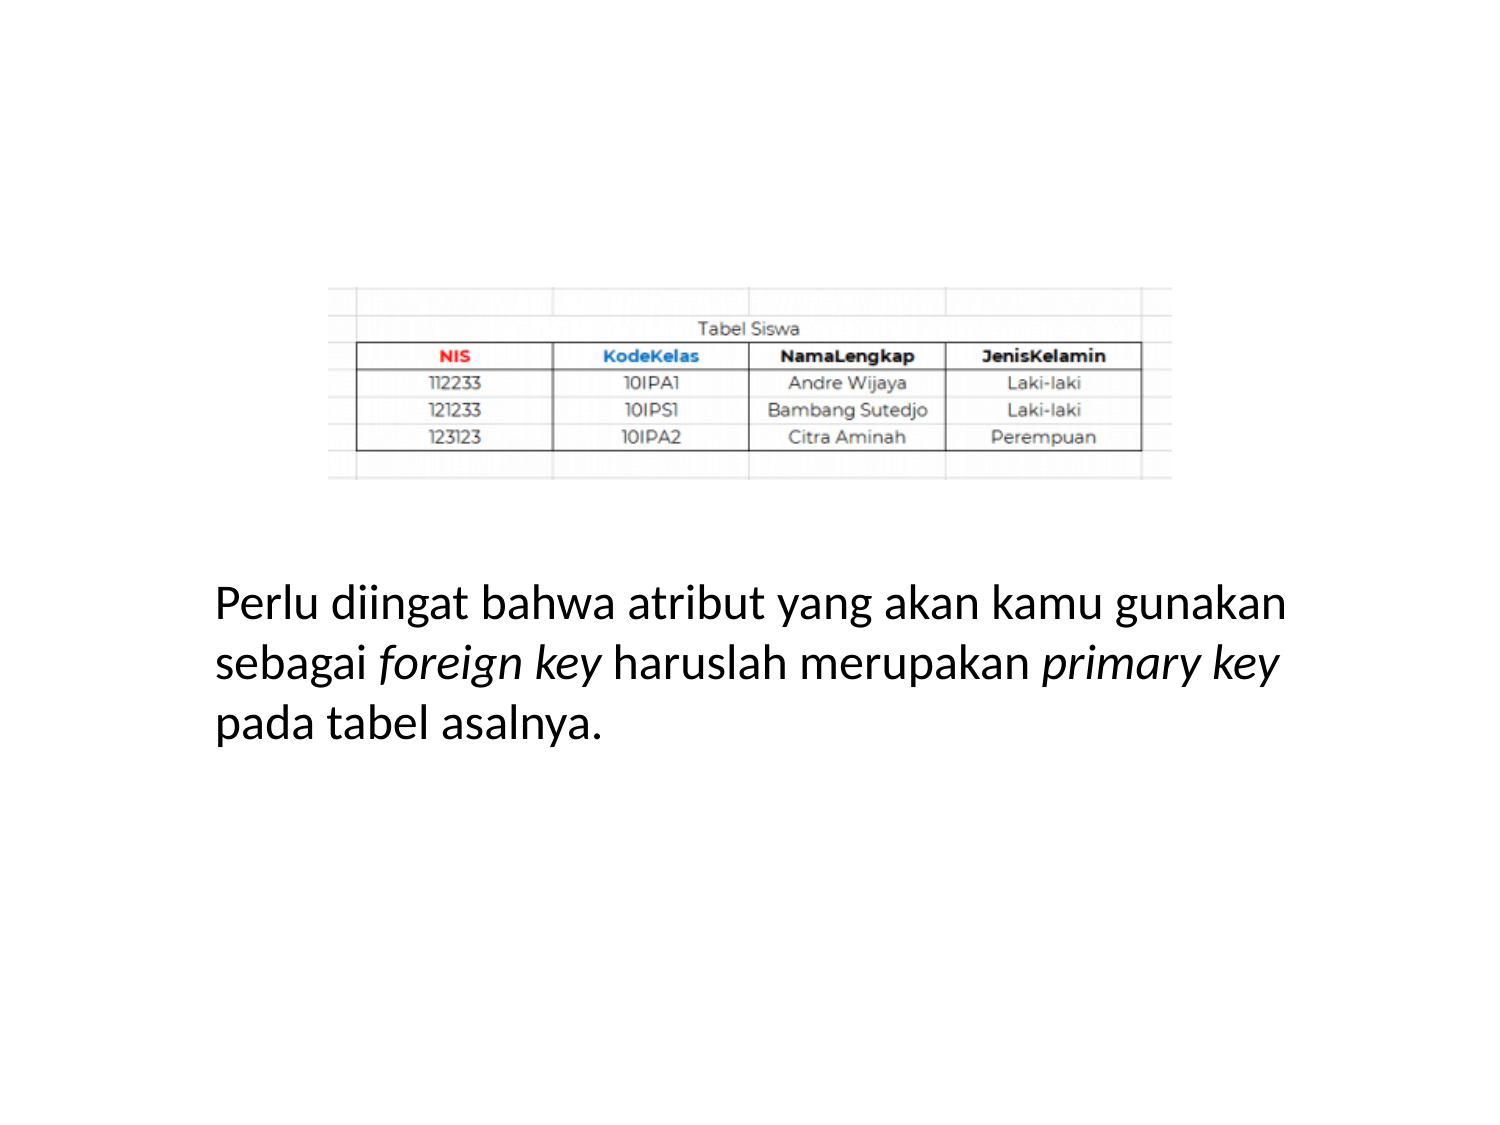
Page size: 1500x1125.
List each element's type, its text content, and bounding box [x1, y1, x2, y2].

text_box Perlu diingat bahwa atribut yang akan kamu gunakan sebagai foreign key haruslah merupakan primary key pada tabel asalnya. [199, 562, 1317, 758]
picture [327, 287, 1173, 480]
